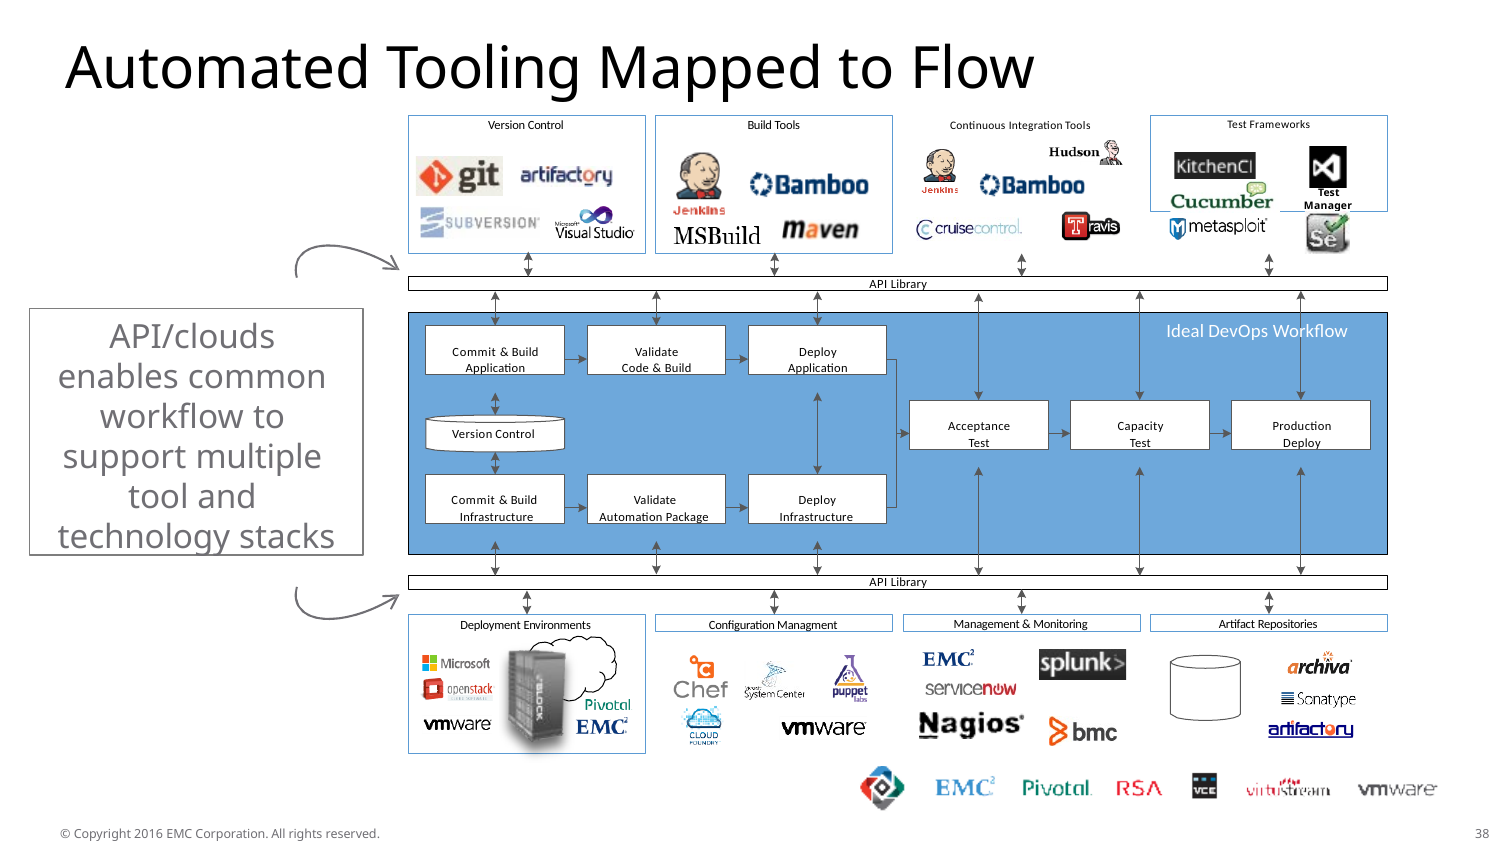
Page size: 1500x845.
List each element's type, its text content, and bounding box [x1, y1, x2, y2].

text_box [419, 590, 633, 764]
text_box API Library [408, 276, 1388, 291]
text_box [1268, 720, 1354, 738]
text_box Management & Monitoring [903, 614, 1141, 632]
text_box Test Frameworks Test Manager [1150, 115, 1388, 212]
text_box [978, 139, 1124, 199]
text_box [523, 251, 534, 278]
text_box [1310, 311, 1389, 556]
text_box [408, 614, 414, 754]
footer © Copyright 2016 EMC Corporation. All rights reserved. [58, 823, 415, 845]
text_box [673, 655, 729, 745]
text_box API/clouds enables common workflow to support multiple tool and technology stacks [29, 308, 364, 556]
text_box [1039, 649, 1127, 680]
text_box [832, 655, 868, 702]
text_box [921, 147, 958, 196]
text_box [1264, 590, 1274, 615]
text_box [1287, 651, 1353, 674]
text_box [1304, 211, 1351, 254]
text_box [1017, 588, 1027, 615]
text_box [779, 716, 867, 740]
slide_number 20 [1468, 823, 1498, 845]
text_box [769, 252, 780, 277]
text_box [1169, 151, 1281, 241]
text_box [916, 217, 1022, 241]
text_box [1264, 253, 1274, 278]
text_box [294, 244, 400, 278]
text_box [655, 114, 894, 255]
text_box [1061, 211, 1121, 241]
text_box [925, 683, 1017, 695]
text_box [294, 586, 400, 621]
title Automated Tooling Mapped to Flow [62, 27, 1098, 172]
picture [859, 766, 1438, 812]
text_box [1281, 692, 1356, 708]
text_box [425, 354, 485, 513]
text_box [769, 589, 780, 615]
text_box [490, 290, 1306, 577]
text_box [922, 649, 974, 666]
text_box Configuration Managment [655, 614, 893, 632]
text_box [919, 711, 1025, 739]
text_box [1017, 253, 1027, 278]
text_box Version Control Build Tools Continuous Integration Tools [895, 114, 1141, 132]
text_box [1169, 654, 1242, 722]
text_box [638, 614, 646, 754]
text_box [407, 311, 485, 556]
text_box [407, 114, 647, 255]
text_box API Library [408, 575, 1388, 590]
text_box [1049, 716, 1117, 746]
text_box [744, 661, 805, 700]
text_box Artifact Repositories [1150, 614, 1388, 632]
